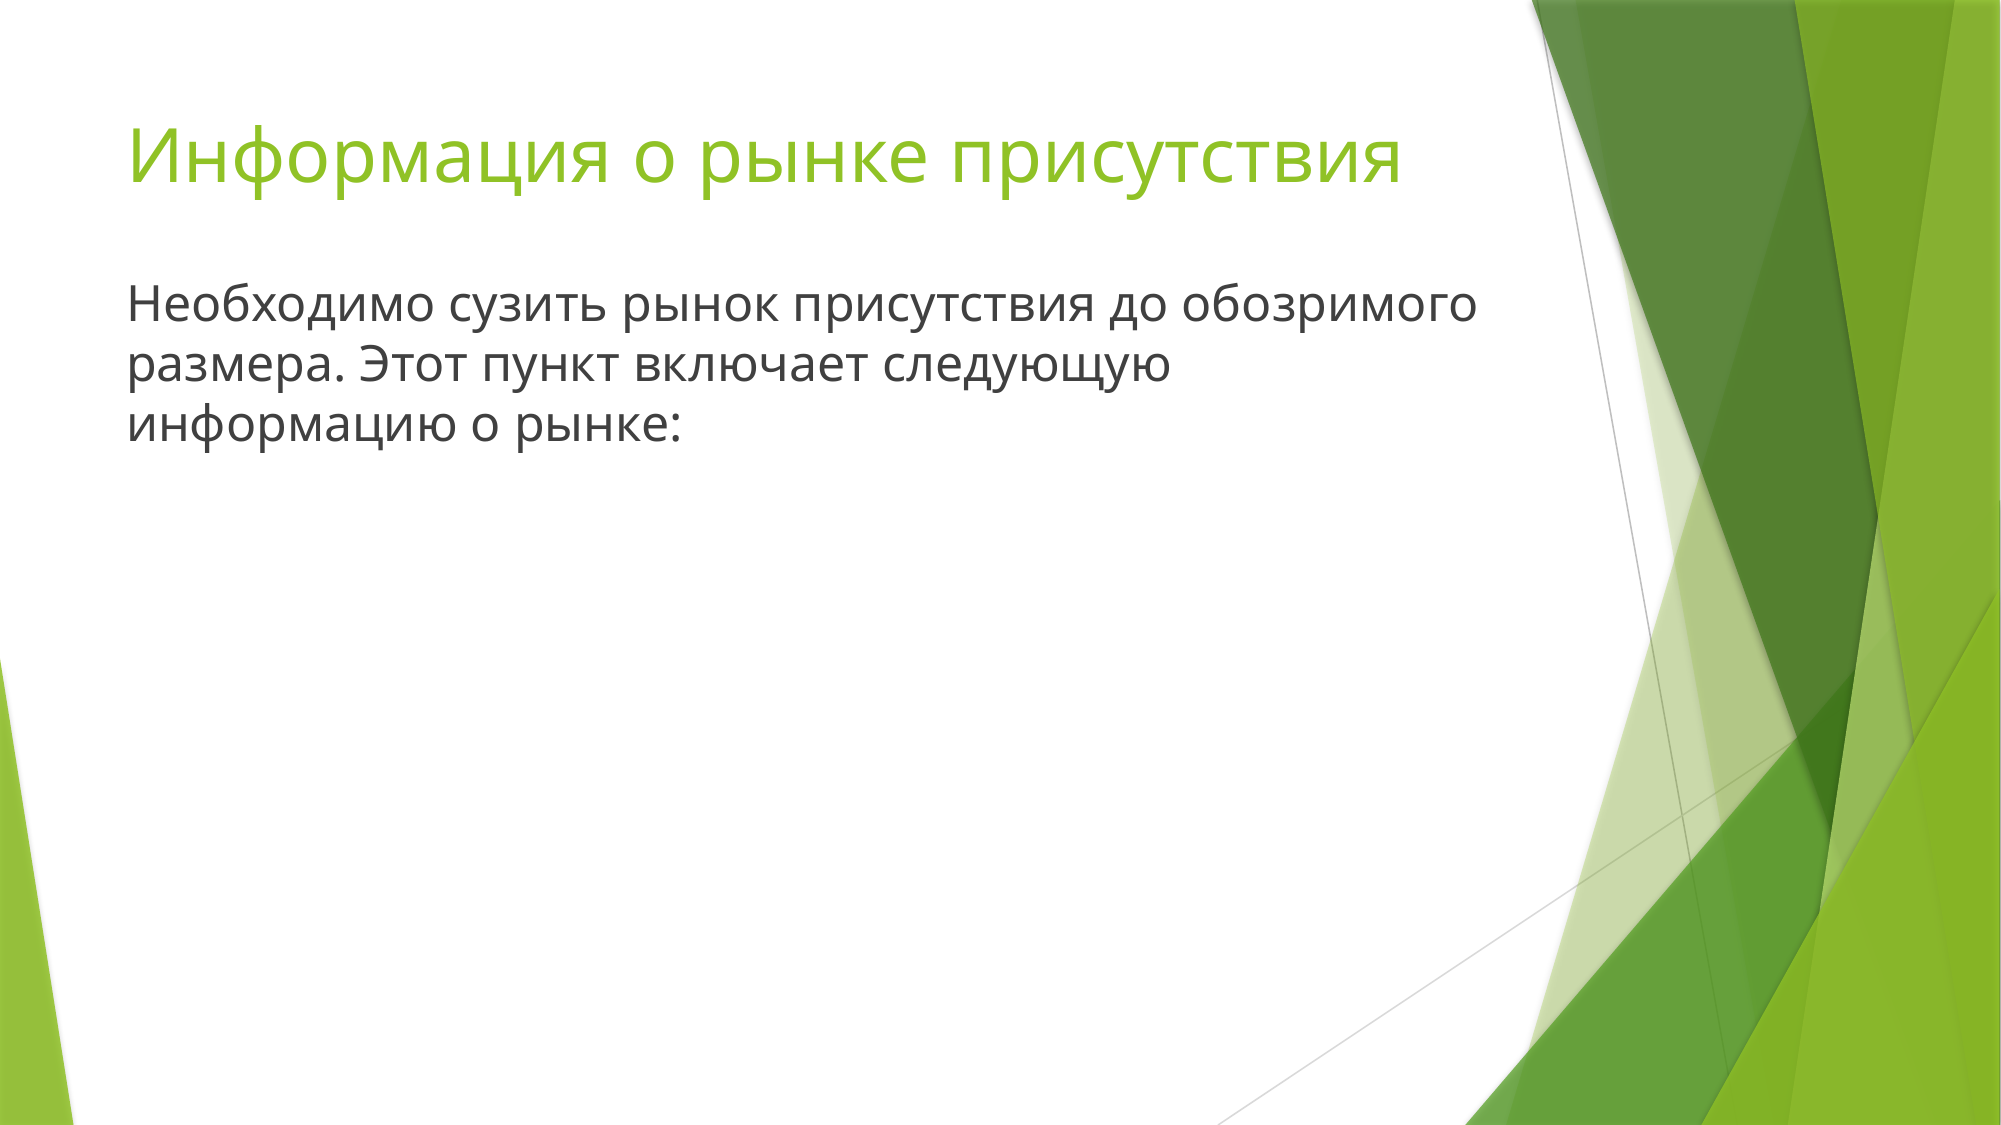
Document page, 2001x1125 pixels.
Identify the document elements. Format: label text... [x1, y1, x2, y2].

list Необходимо сузить рынок присутствия до обозримого размера. Этот пункт включает следующую информацию о рынке: [111, 263, 1522, 992]
title Информация о рынке присутствия [111, 99, 1522, 263]
